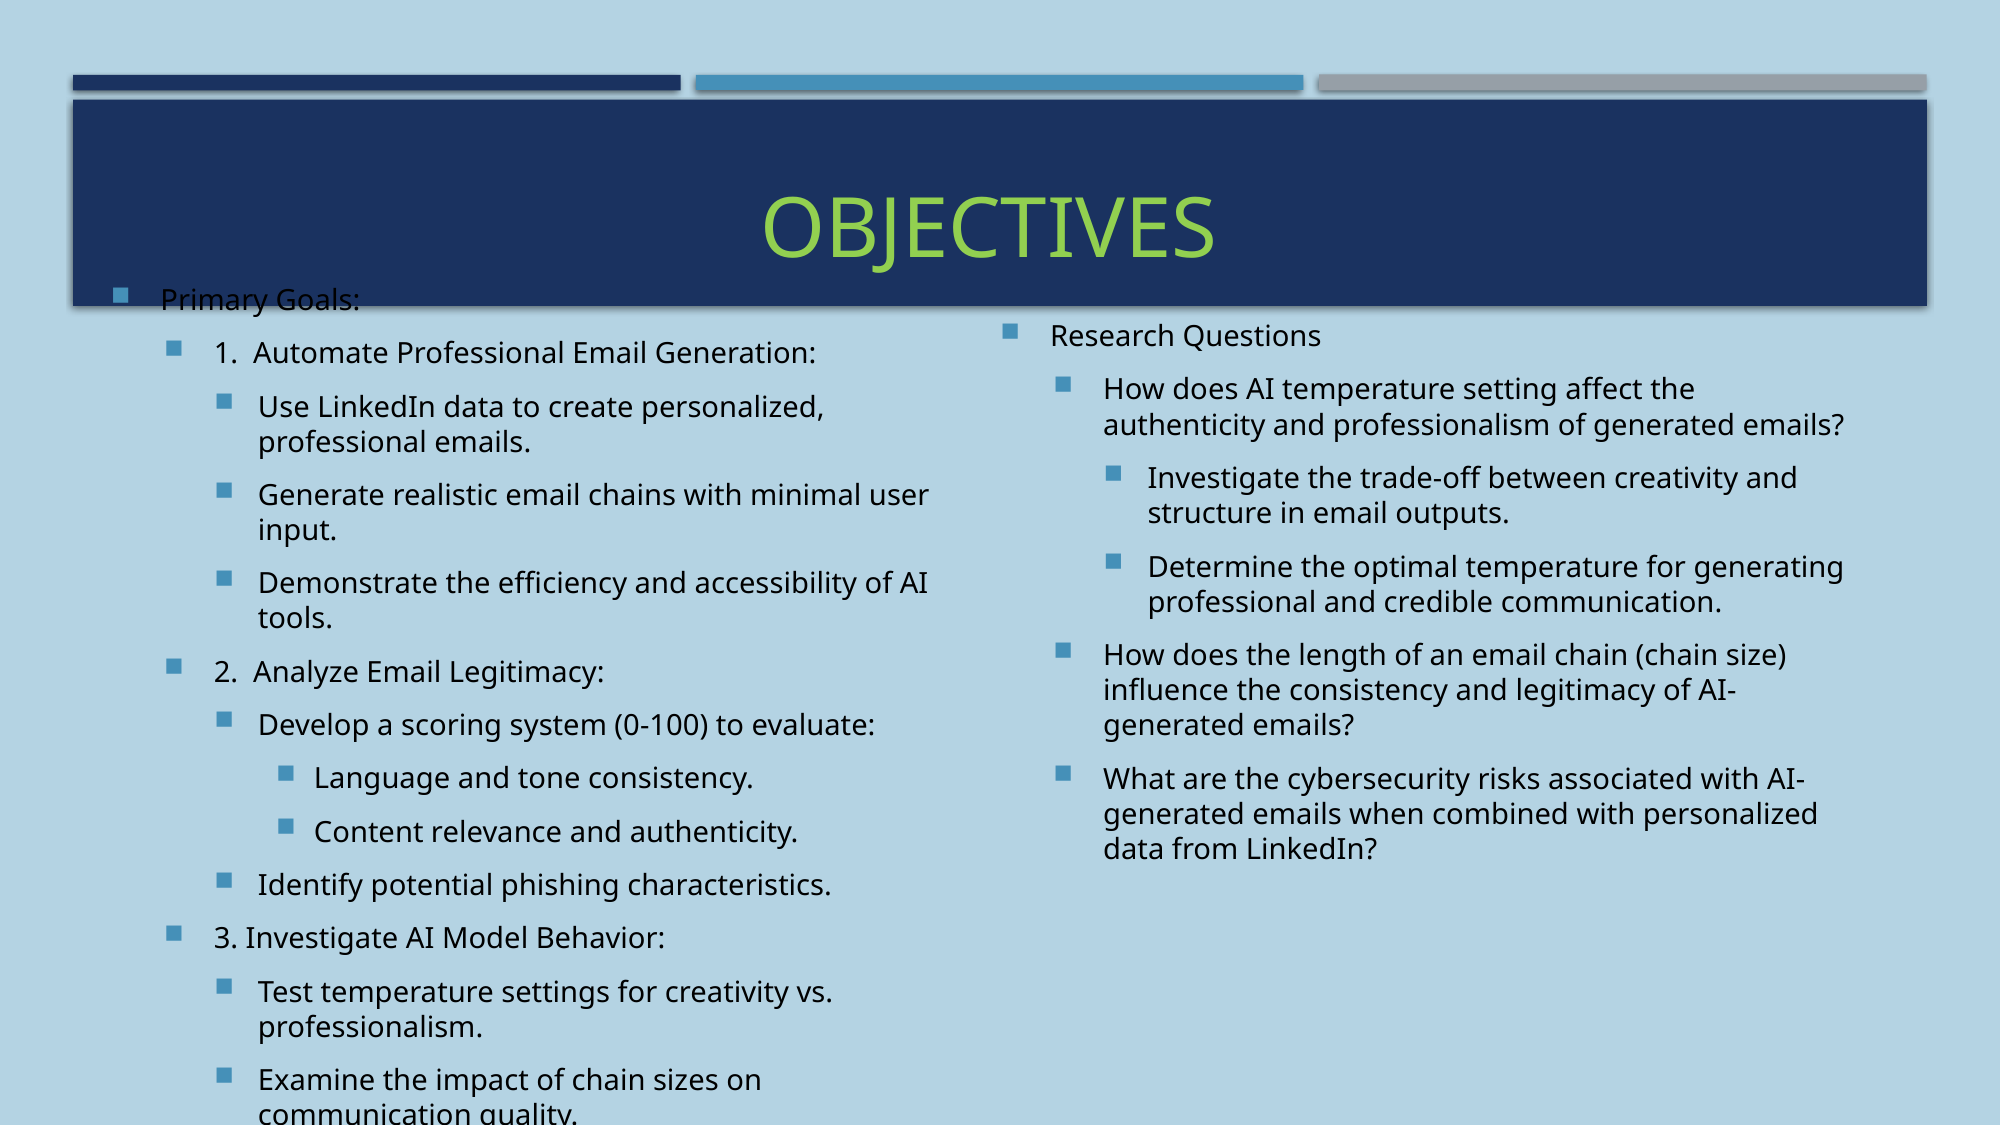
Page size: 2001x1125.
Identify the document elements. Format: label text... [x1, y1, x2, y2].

title Objectives [95, 119, 1905, 282]
list Research Questions How does AI temperature setting affect the authenticity and professionalism of generated emails? Investigate the trade-off between creativity and structure in email outputs. Determine the optimal temperature for generating professional and credible communication. How does the length of an email chain (chain size) influence the consistency and legitimacy of AI-generated emails? What are the cybersecurity risks associated with AI-generated emails when combined with personalized data from LinkedIn? [984, 279, 1875, 904]
list Primary Goals: 1. Automate Professional Email Generation: Use LinkedIn data to create personalized, professional emails. Generate realistic email chains with minimal user input. Demonstrate the efficiency and accessibility of AI tools. 2. Analyze Email Legitimacy: Develop a scoring system (0-100) to evaluate: Language and tone consistency. Content relevance and authenticity. Identify potential phishing characteristics. 3. Investigate AI Model Behavior: Test temperature settings for creativity vs. professionalism. Examine the impact of chain sizes on communication quality. [95, 365, 985, 1048]
